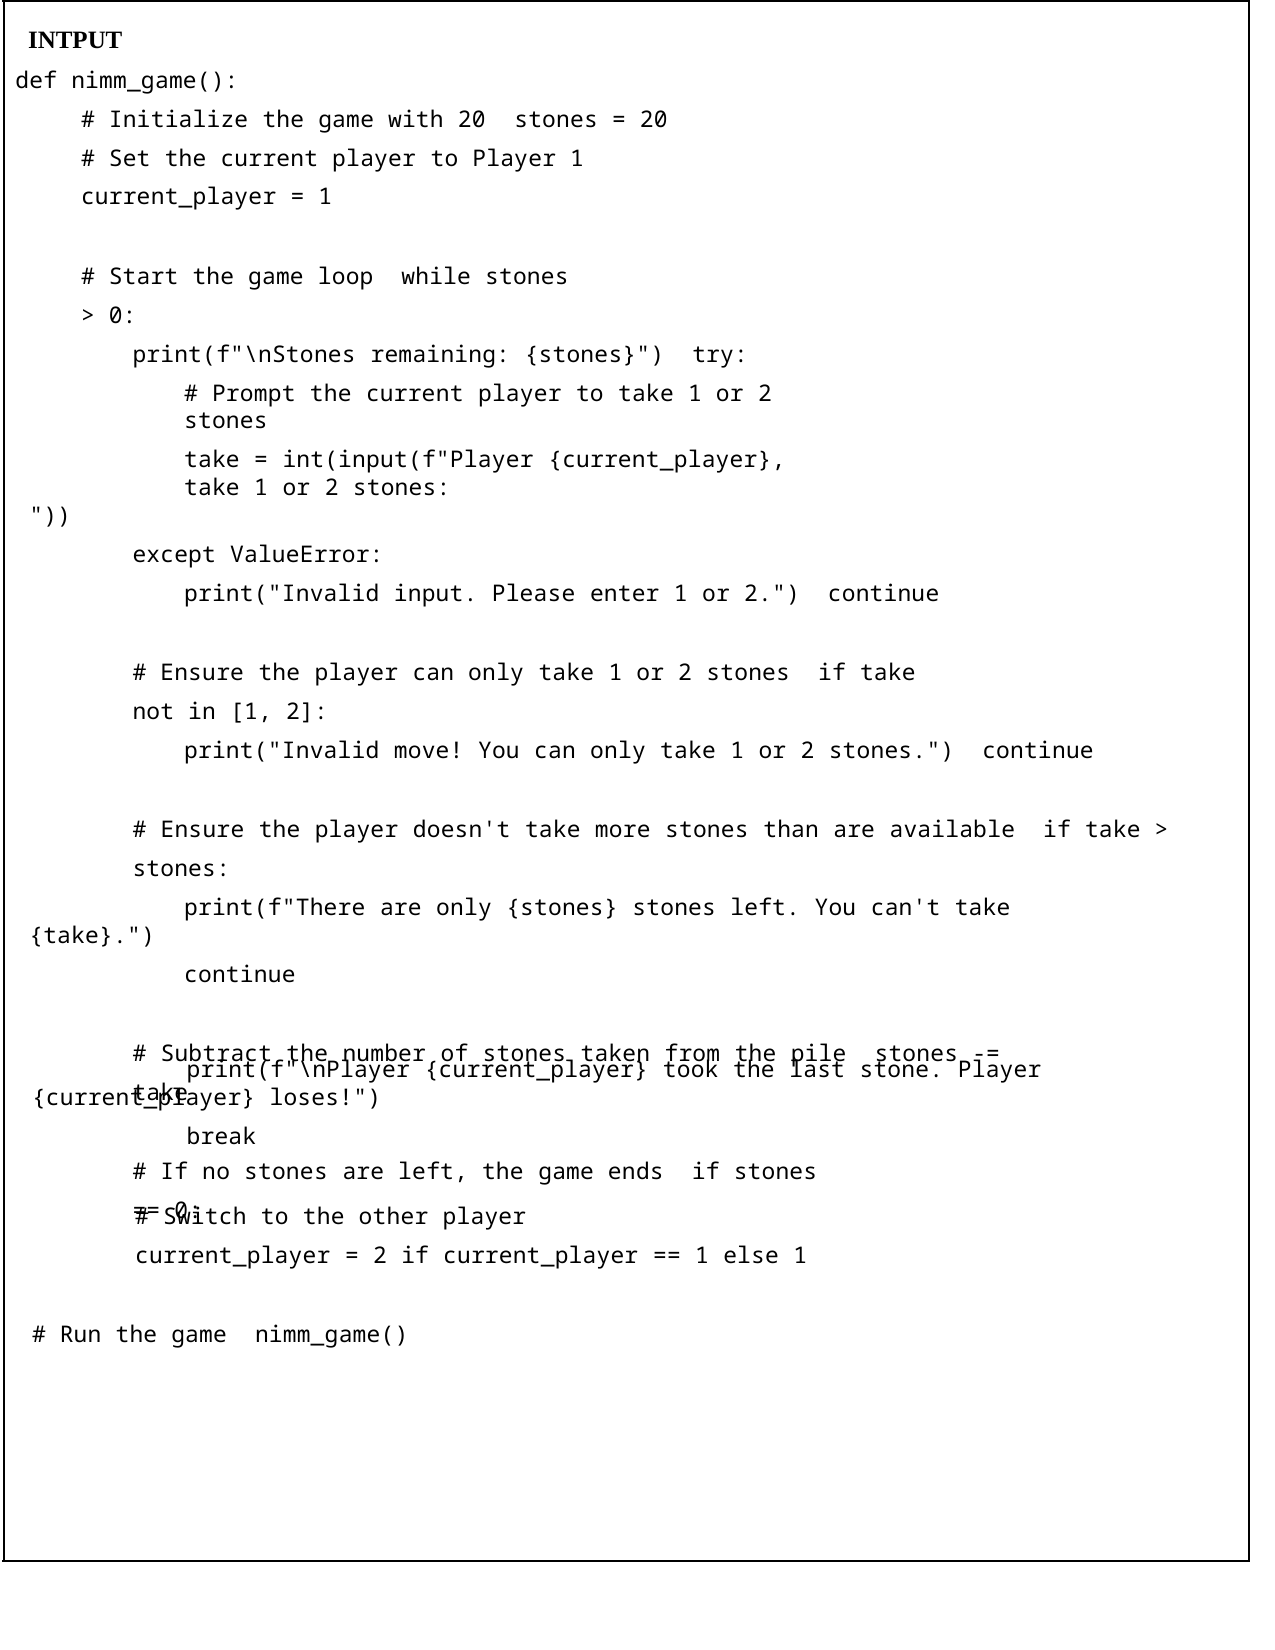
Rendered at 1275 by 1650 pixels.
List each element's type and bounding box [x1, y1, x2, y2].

text_box [2, 0, 1251, 1563]
